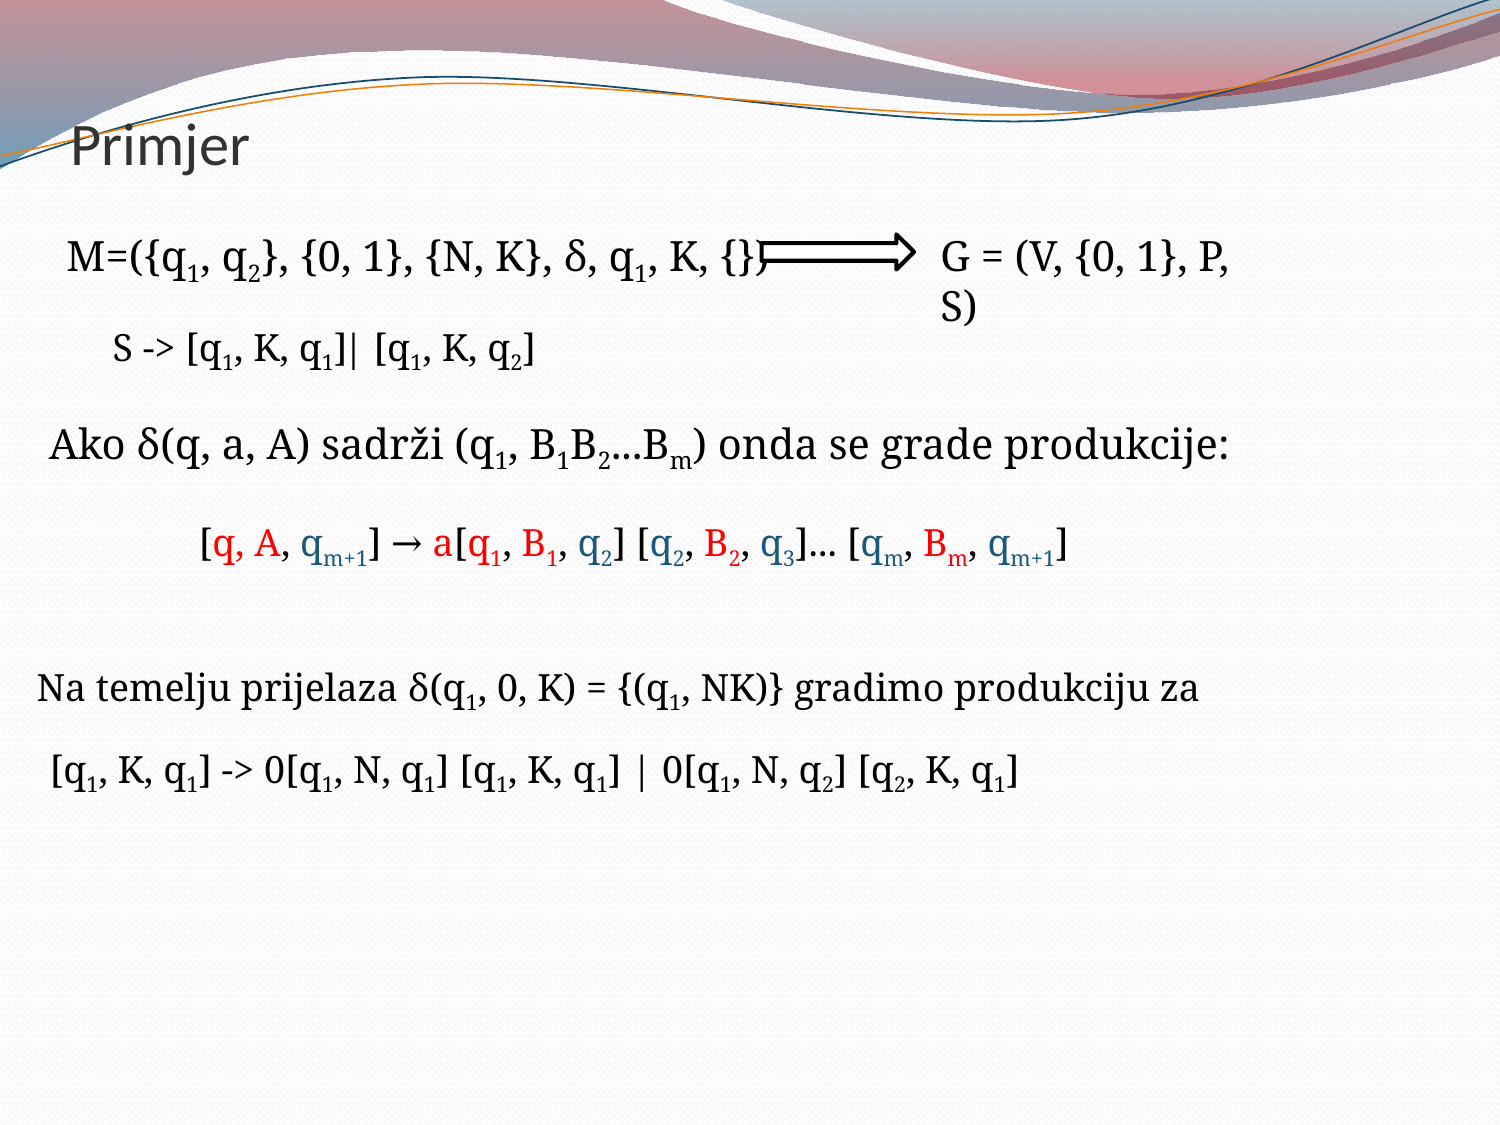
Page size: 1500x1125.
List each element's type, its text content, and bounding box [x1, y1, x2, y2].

text_box [759, 232, 917, 272]
text_box Na temelju prijelaza δ(q1, 0, K) = {(q1, NK)} gradimo produkciju za [21, 656, 1216, 768]
text_box | [q1, K, q2] [318, 316, 551, 383]
text_box G = (V, {0, 1}, P, S) [925, 222, 1289, 338]
text_box M=({q1, q2}, {0, 1}, {N, K}, δ, q1, K, {}) [51, 222, 785, 295]
text_box Ako δ(q, a, A) sadrži (q1, B1B2...Bm) onda se grade produkcije: [q, A, qm+1] → a[q1, B1, q2] [q2, B2, q3]... [qm, Bm, qm+1] [33, 410, 1245, 578]
text_box S -> [q1, K, q1] [97, 316, 318, 383]
title Primjer [70, 58, 1433, 178]
text_box [q1, K, q1] -> 0[q1, N, q1] [q1, K, q1] | 0[q1, N, q2] [q2, K, q1] [35, 738, 1045, 850]
